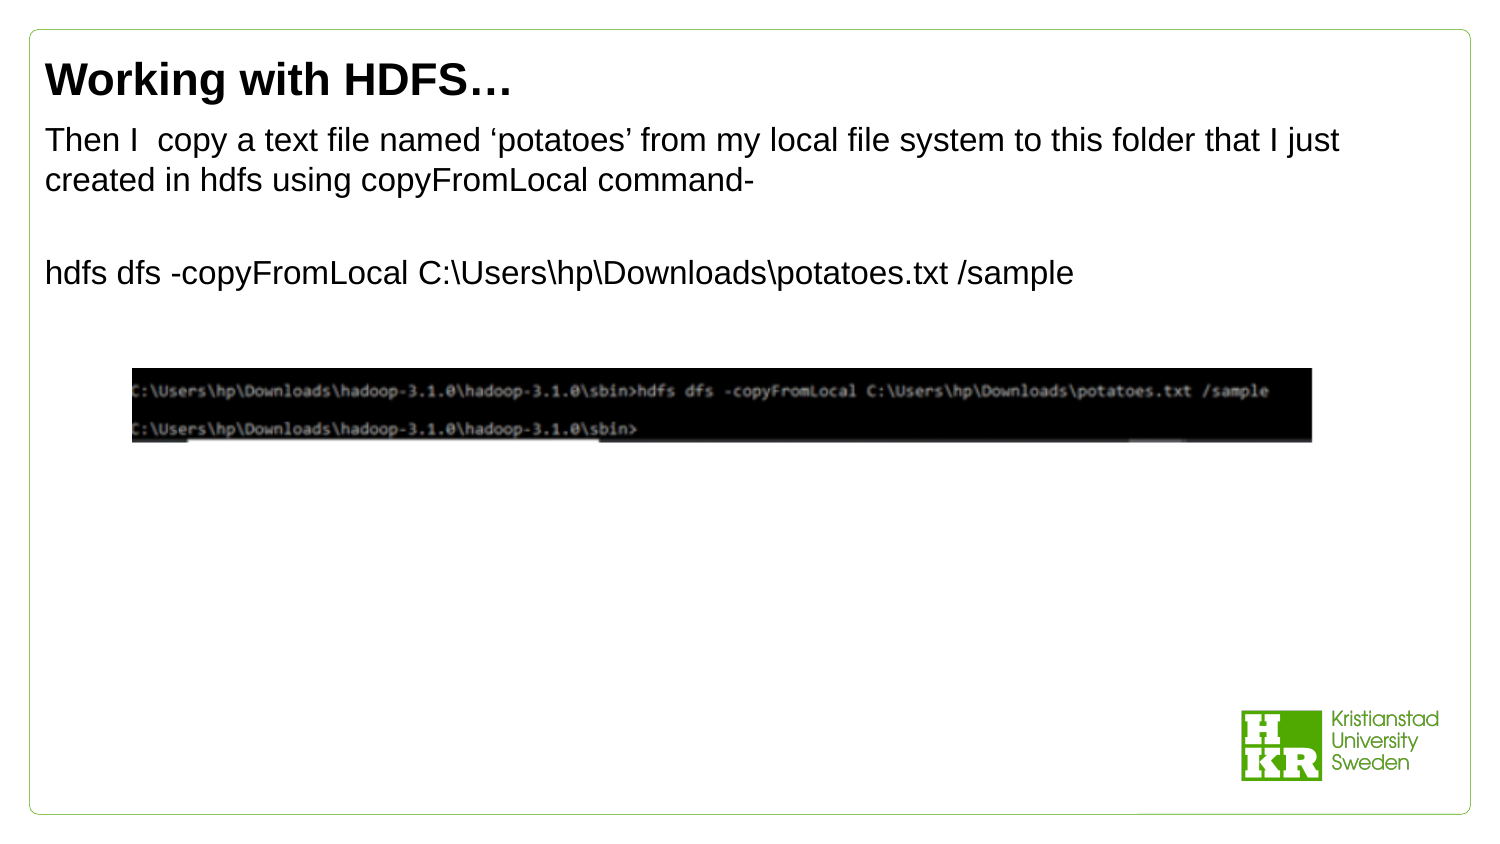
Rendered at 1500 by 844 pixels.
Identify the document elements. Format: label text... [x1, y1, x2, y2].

subtitle Then I copy a text file named ‘potatoes’ from my local file system to this folder that I just created in hdfs using copyFromLocal command- hdfs dfs -copyFromLocal C:\Users\hp\Downloads\potatoes.txt /sample [29, 110, 1471, 811]
picture [132, 368, 1317, 446]
title Working with HDFS… [29, 32, 1471, 110]
